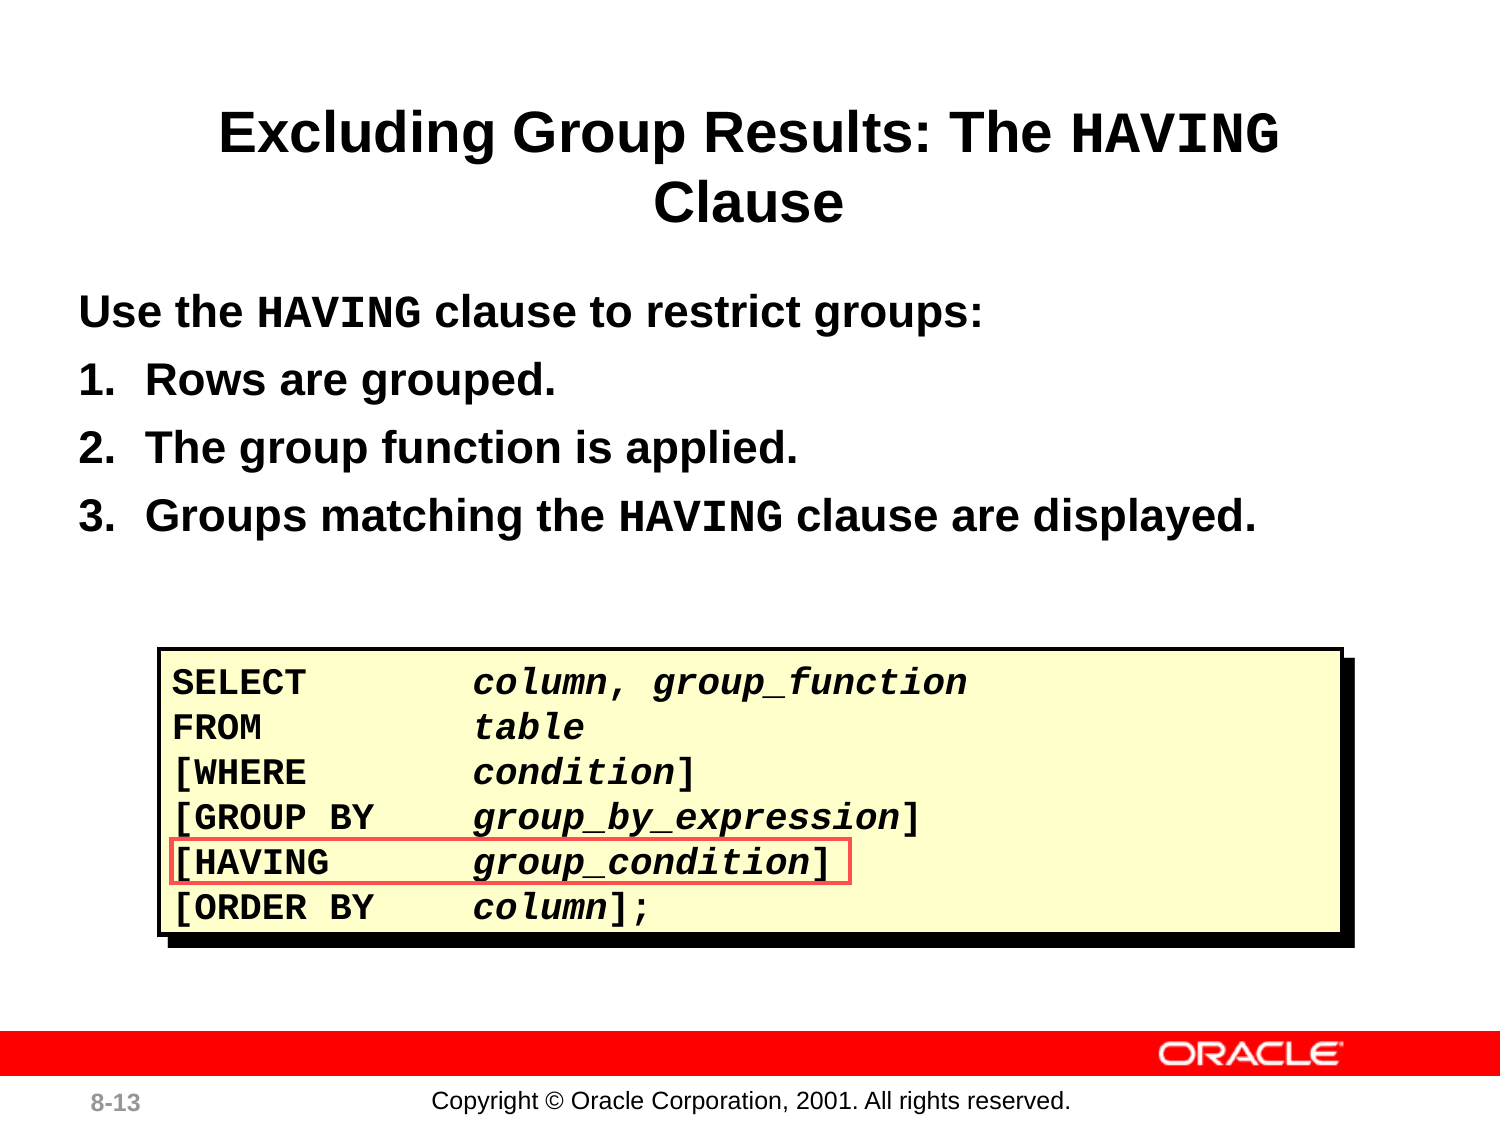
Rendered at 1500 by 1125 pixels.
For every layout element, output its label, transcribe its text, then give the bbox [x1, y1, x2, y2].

title Excluding Group Results: The HAVING Clause [141, 86, 1358, 232]
text_box SELECT column, group_function FROM table [WHERE condition] [GROUP BY group_by_expression] [HAVING group_condition] [ORDER BY column]; [156, 647, 1345, 937]
list Use the HAVING clause to restrict groups: 1. Rows are grouped. 2. The group function is applied. 3. Groups matching the HAVING clause are displayed. [63, 277, 1414, 592]
text_box [171, 839, 851, 883]
